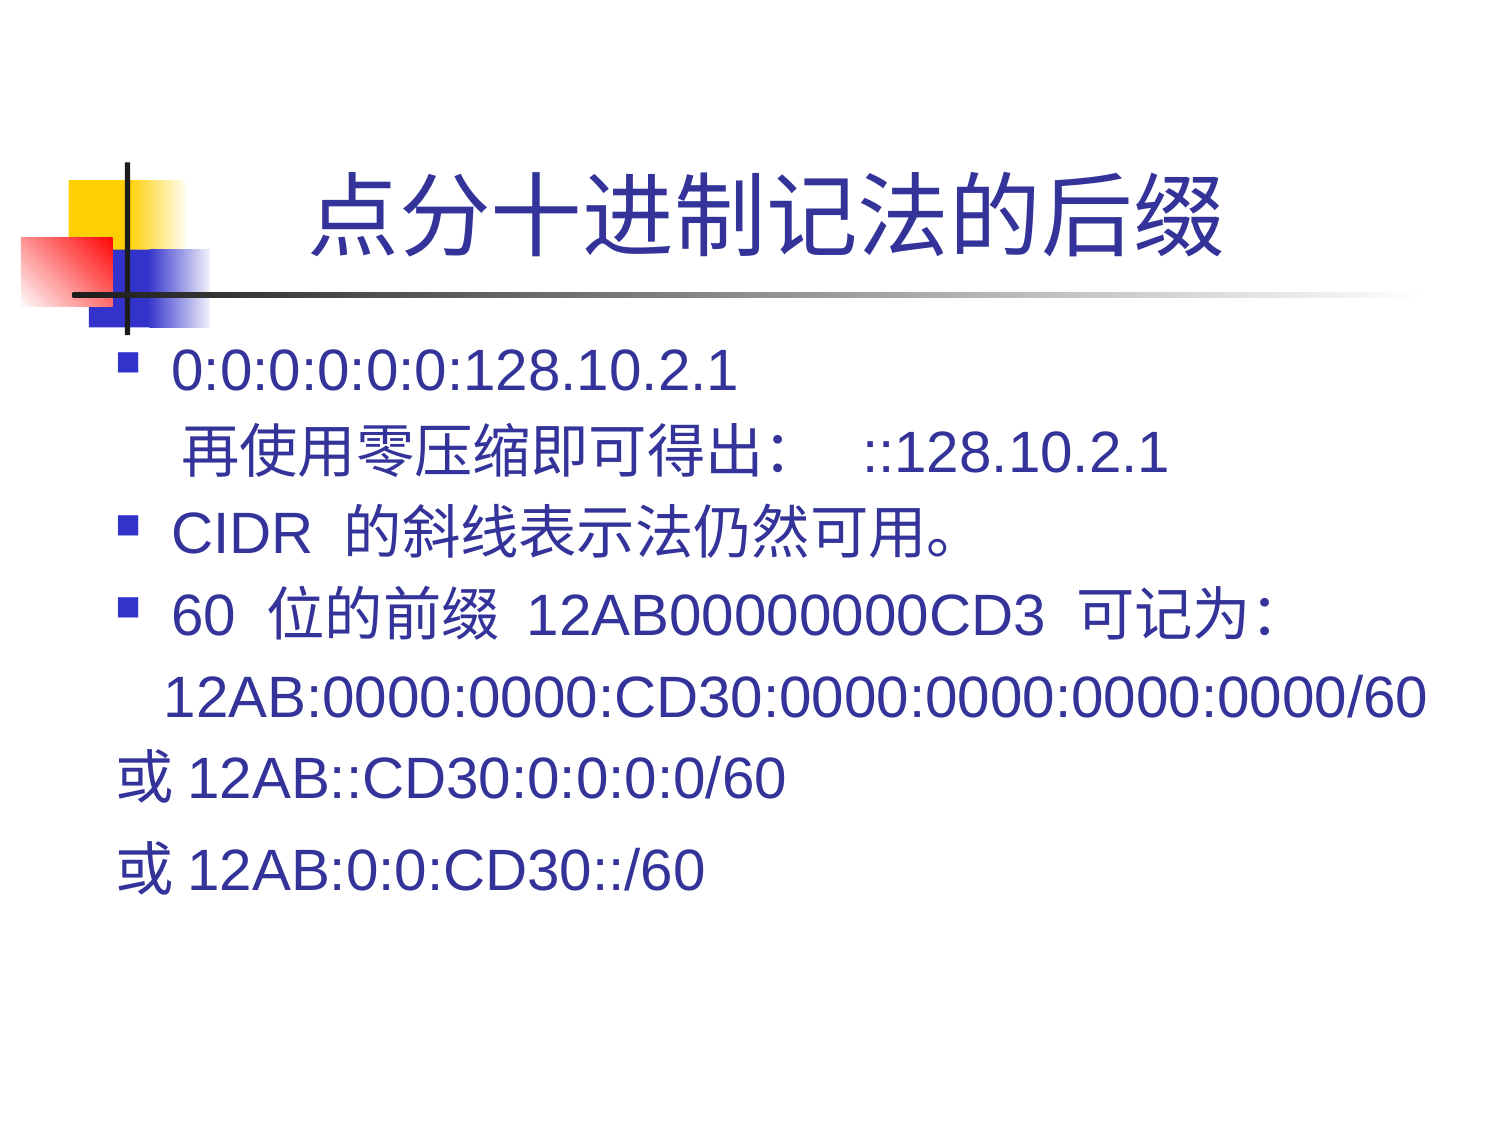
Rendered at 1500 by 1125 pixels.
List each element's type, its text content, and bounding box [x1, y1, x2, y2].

title 点分十进制记法的后缀 [188, 35, 1365, 275]
list 0:0:0:0:0:0:128.10.2.1 再使用零压缩即可得出： ::128.10.2.1 CIDR 的斜线表示法仍然可用。 60 位的前缀 12AB00000000CD3 可记为： 12AB:0000:0000:CD30:0000:0000:0000:0000/60 或12AB::CD30:0:0:0:0/60 或12AB:0:0:CD30::/60 [100, 324, 1500, 1000]
